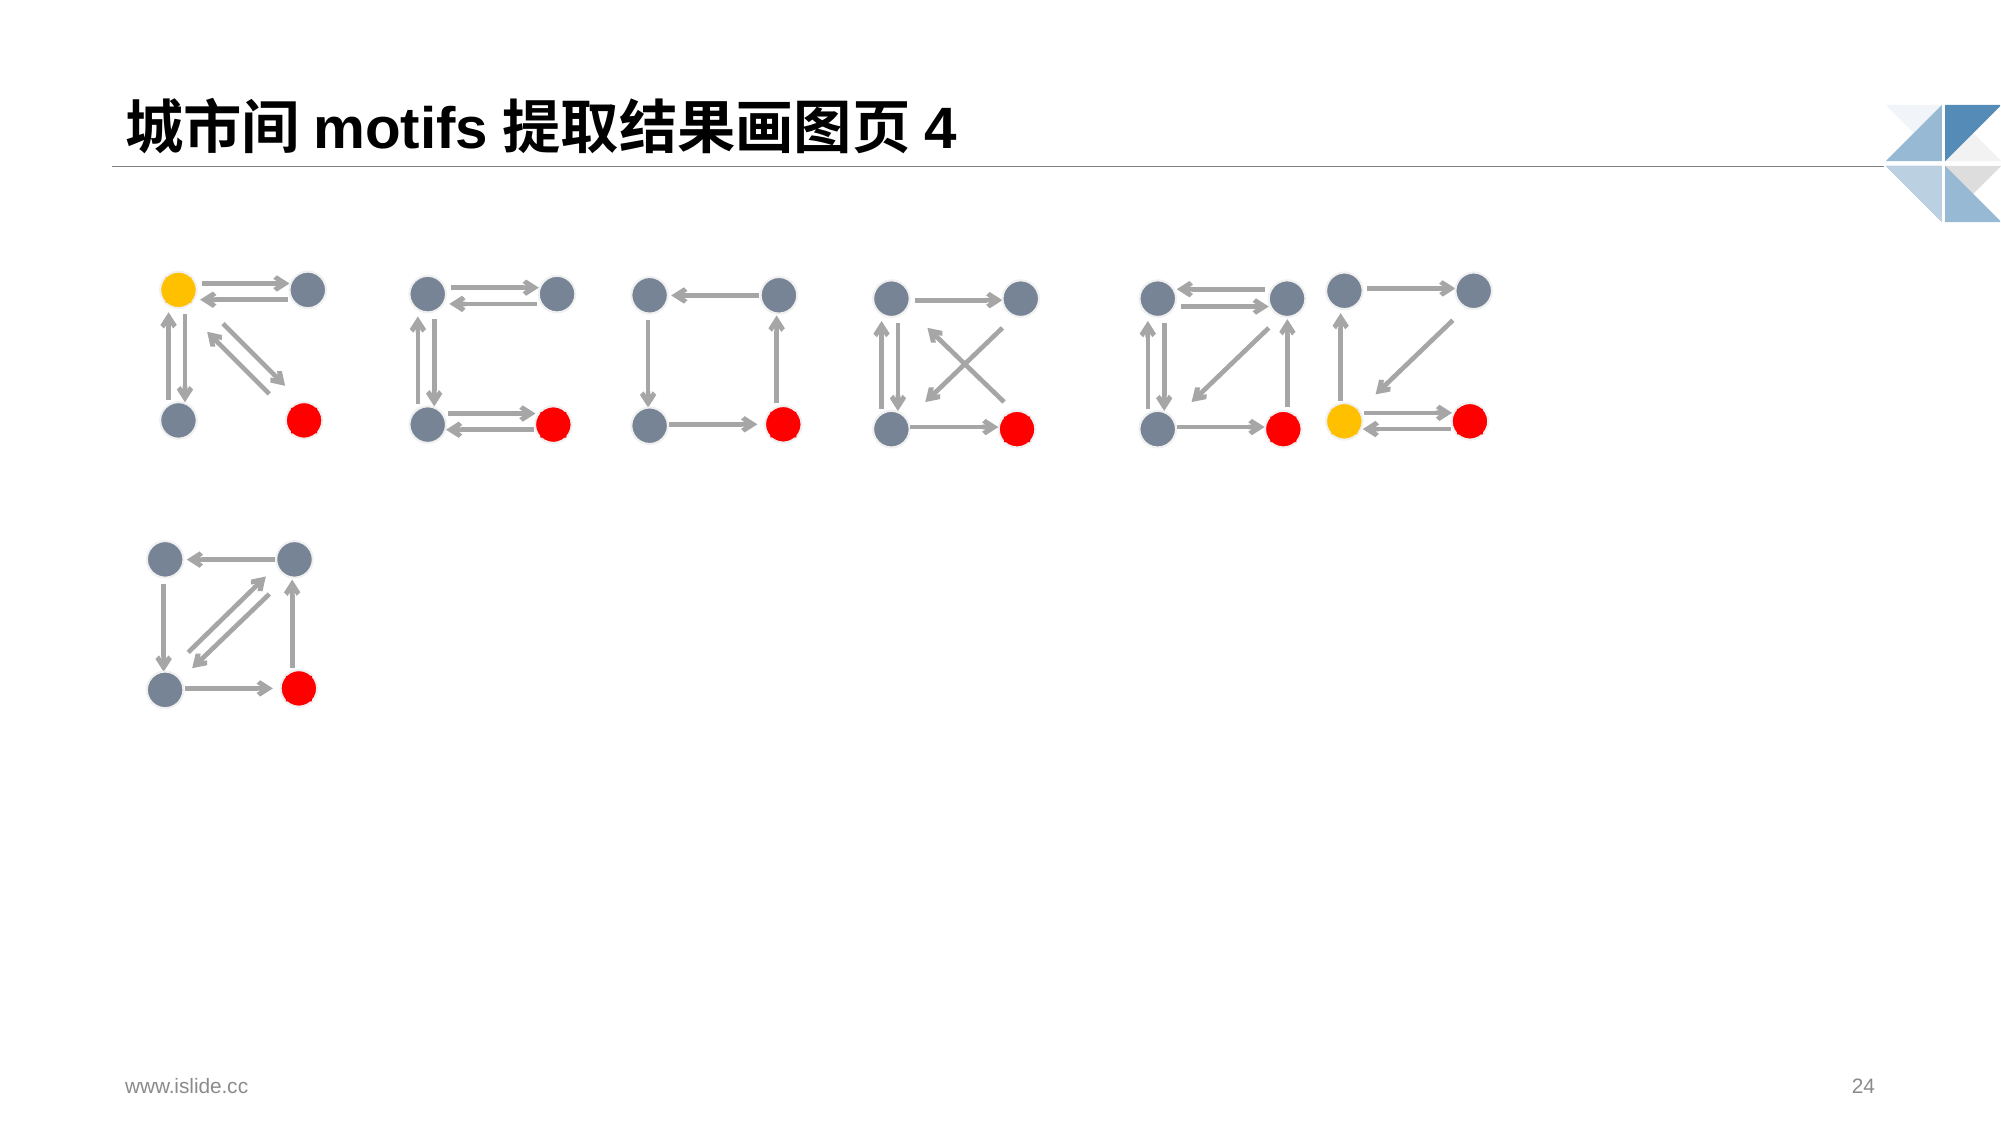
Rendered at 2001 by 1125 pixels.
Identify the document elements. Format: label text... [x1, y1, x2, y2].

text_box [160, 271, 197, 309]
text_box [1375, 320, 1453, 395]
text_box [1455, 272, 1493, 310]
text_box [1002, 280, 1040, 317]
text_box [998, 410, 1036, 448]
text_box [289, 271, 327, 309]
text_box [146, 540, 184, 578]
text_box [1191, 327, 1269, 402]
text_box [1451, 402, 1489, 440]
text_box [146, 671, 184, 709]
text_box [631, 276, 668, 314]
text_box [266, 594, 270, 623]
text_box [188, 576, 266, 653]
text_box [409, 275, 447, 313]
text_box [873, 410, 910, 448]
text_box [409, 406, 447, 443]
title 城市间motifs提取结果画图页4 [109, 0, 1890, 169]
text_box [873, 280, 910, 317]
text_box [1326, 272, 1363, 310]
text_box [192, 624, 270, 669]
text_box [535, 406, 572, 443]
footer www.islide.cc [109, 1068, 790, 1103]
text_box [631, 407, 668, 444]
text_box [1139, 410, 1176, 448]
slide_number 24 [1412, 1068, 1890, 1103]
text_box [1325, 402, 1363, 440]
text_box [760, 276, 798, 314]
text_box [1264, 410, 1302, 448]
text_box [764, 405, 802, 443]
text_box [276, 540, 313, 578]
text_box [285, 401, 323, 439]
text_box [538, 275, 576, 313]
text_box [160, 401, 197, 439]
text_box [280, 670, 318, 707]
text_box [1139, 280, 1177, 317]
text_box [925, 327, 1003, 403]
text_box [1268, 280, 1306, 317]
